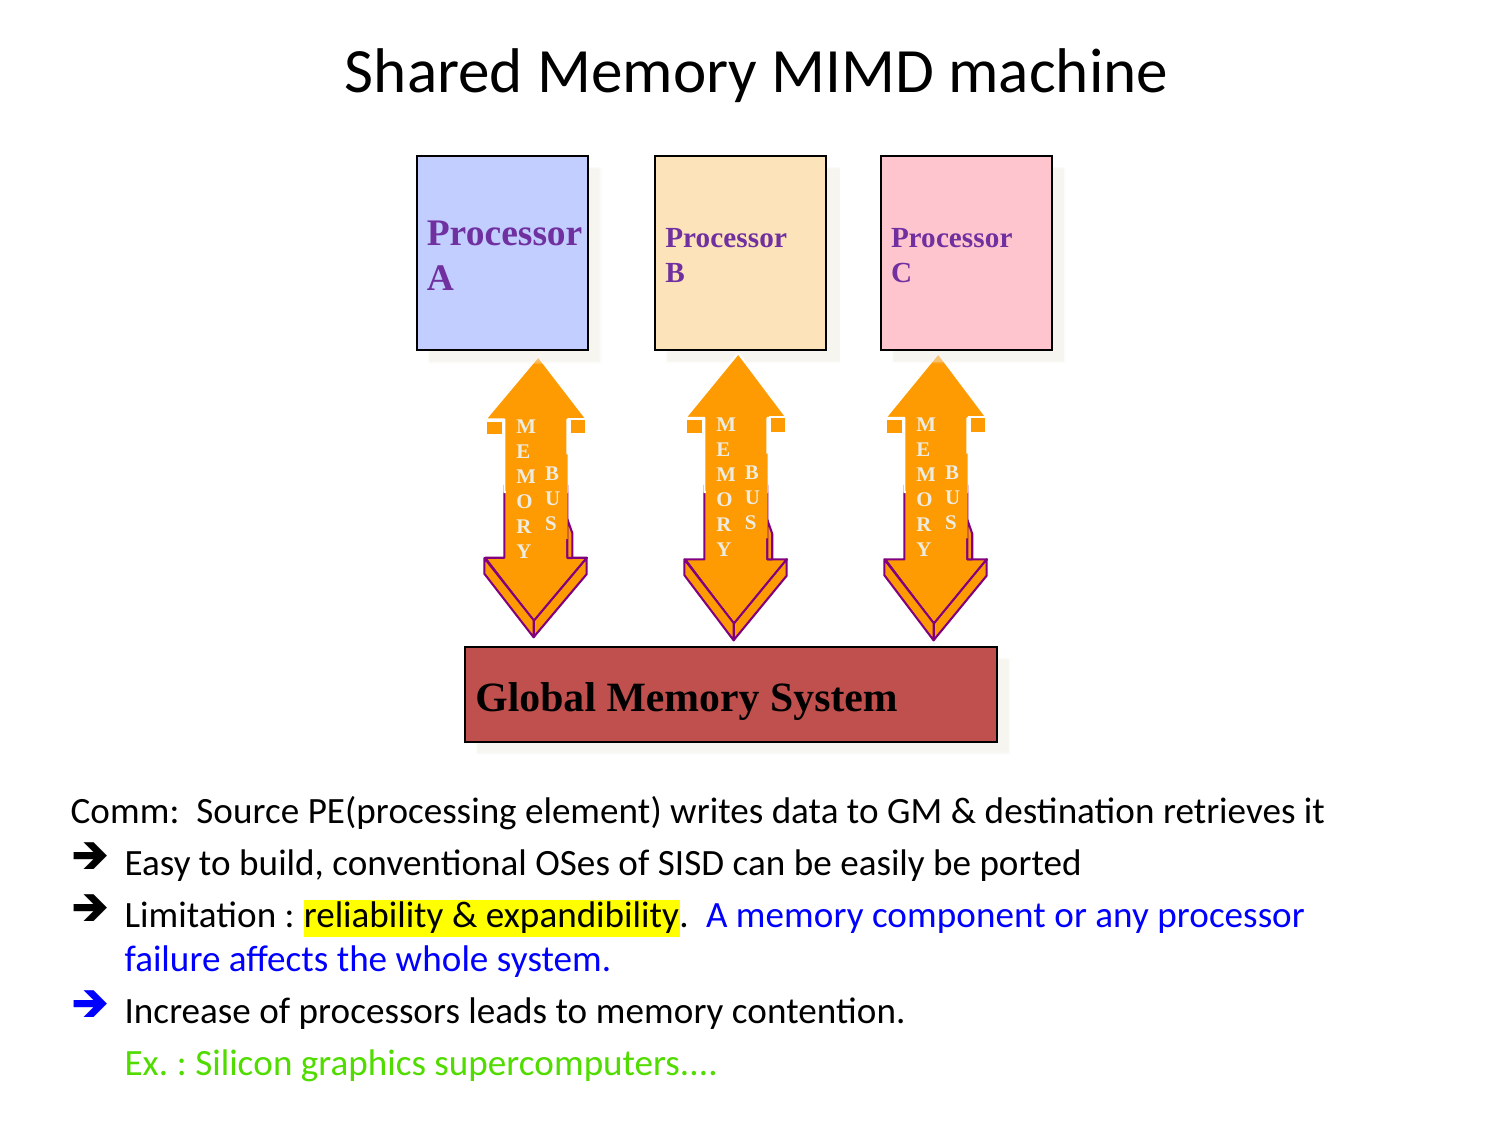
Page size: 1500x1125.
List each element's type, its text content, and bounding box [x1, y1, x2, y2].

text_box Processor A [416, 155, 588, 351]
text_box Global Memory System [465, 646, 998, 743]
text_box Processor B [655, 155, 827, 350]
title Shared Memory MIMD machine [62, 21, 1452, 113]
list Comm: Source PE(processing element) writes data to GM & destination retrieves it Easy to build, conventional OSes of SISD can be easily be ported Limitation : reliability & expandibility. A memory component or any processor failure affects the whole system. Increase of processors leads to memory contention. Ex. : Silicon graphics supercomputers.... [55, 779, 1363, 1123]
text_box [684, 352, 788, 642]
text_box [884, 352, 988, 642]
text_box Processor C [880, 155, 1053, 350]
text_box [484, 356, 588, 639]
